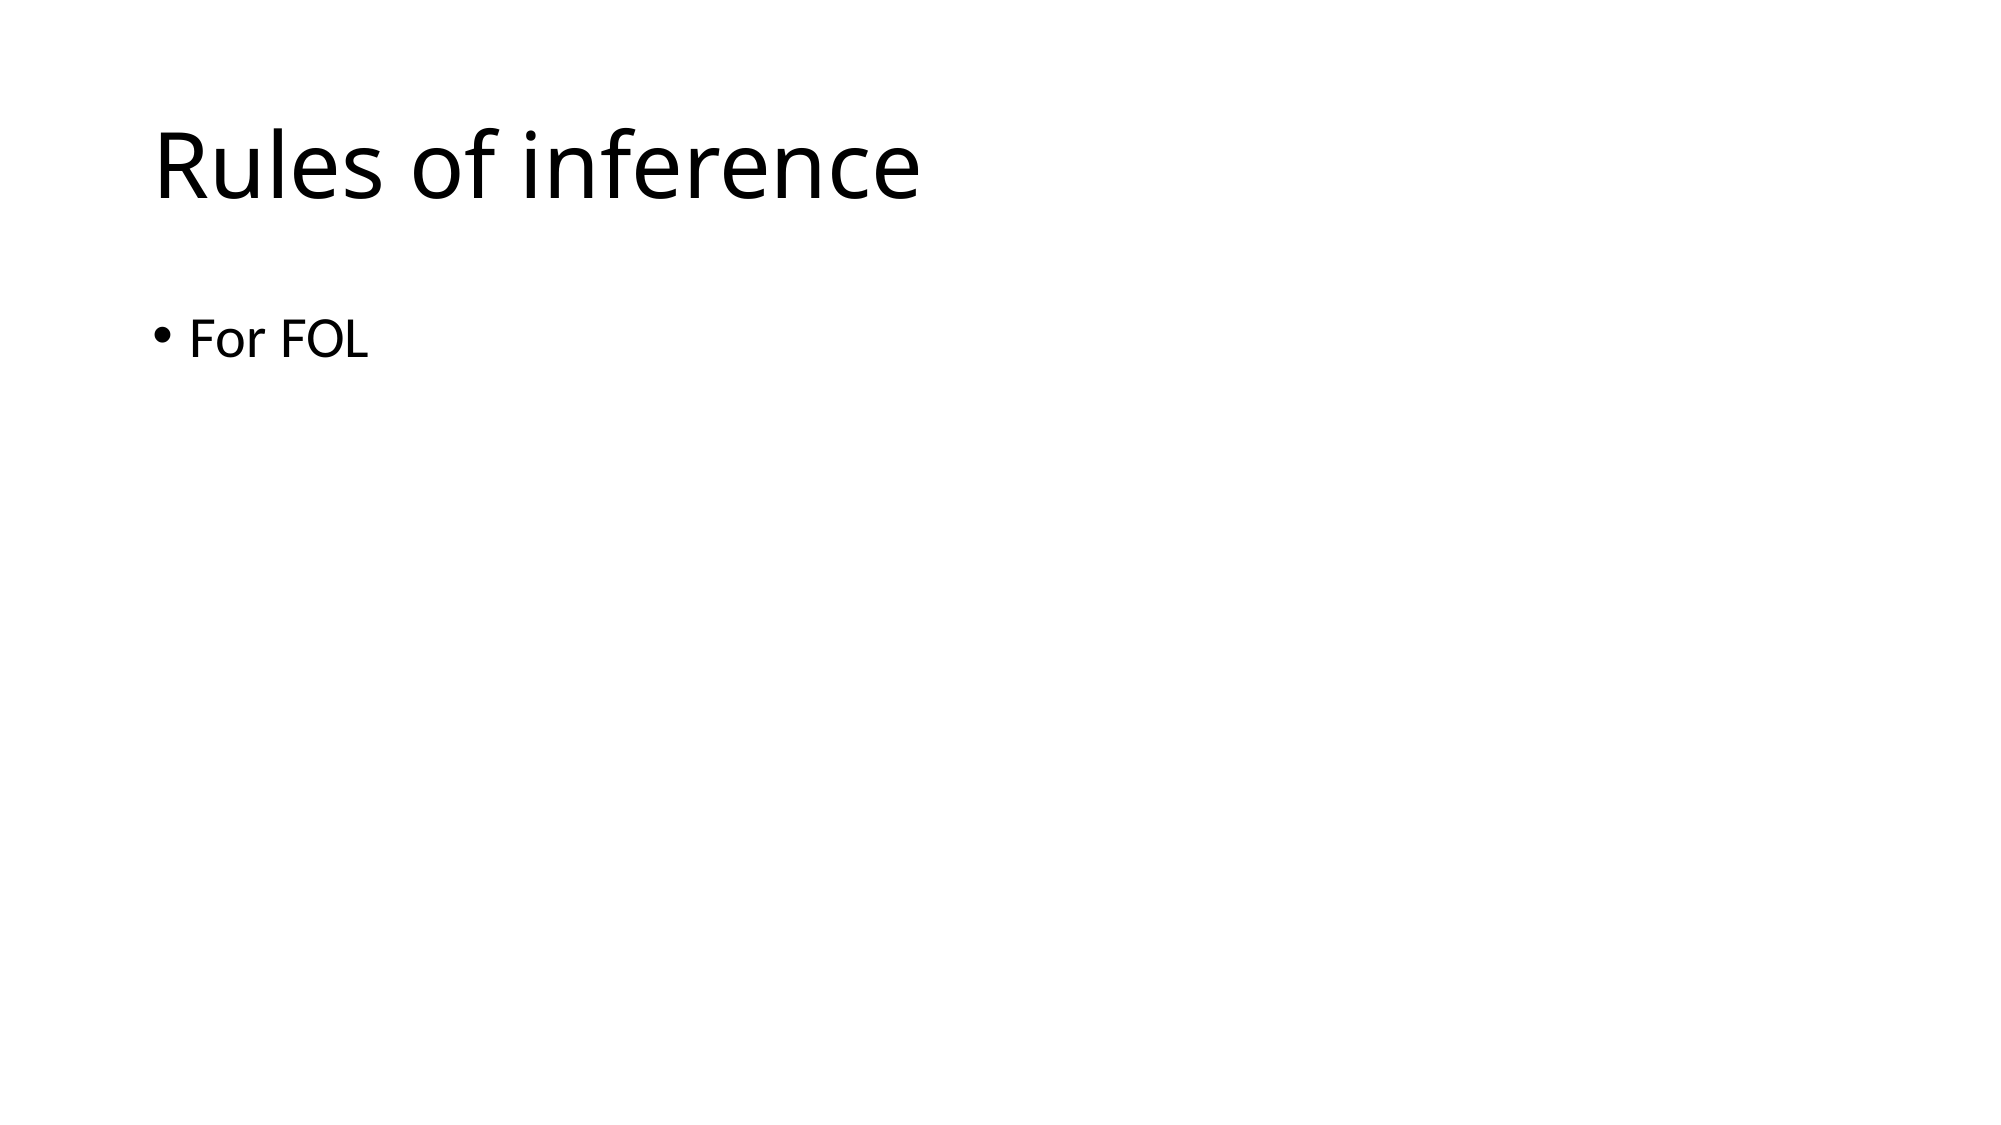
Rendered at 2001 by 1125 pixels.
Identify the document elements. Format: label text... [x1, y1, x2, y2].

title Rules of inference [137, 59, 1863, 278]
list For FOL [137, 299, 1863, 1014]
